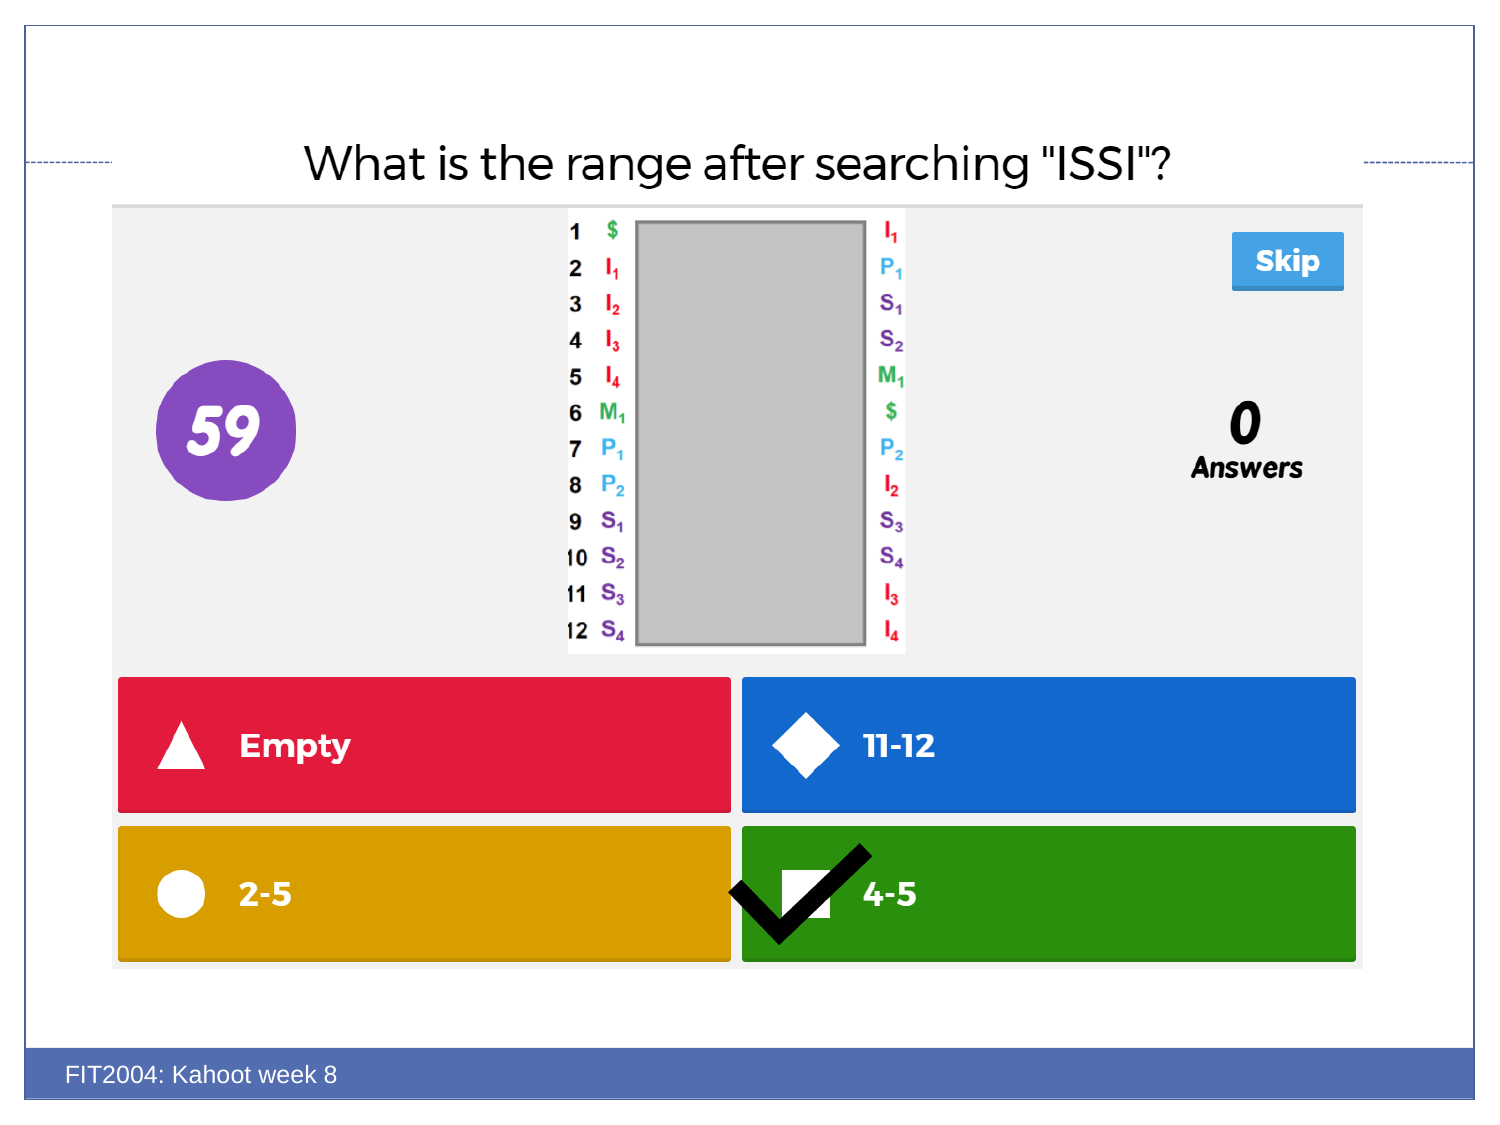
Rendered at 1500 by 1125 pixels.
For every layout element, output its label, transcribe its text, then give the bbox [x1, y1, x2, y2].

picture [112, 124, 1364, 969]
footer FIT2004: Kahoot week 8 [50, 1051, 800, 1112]
